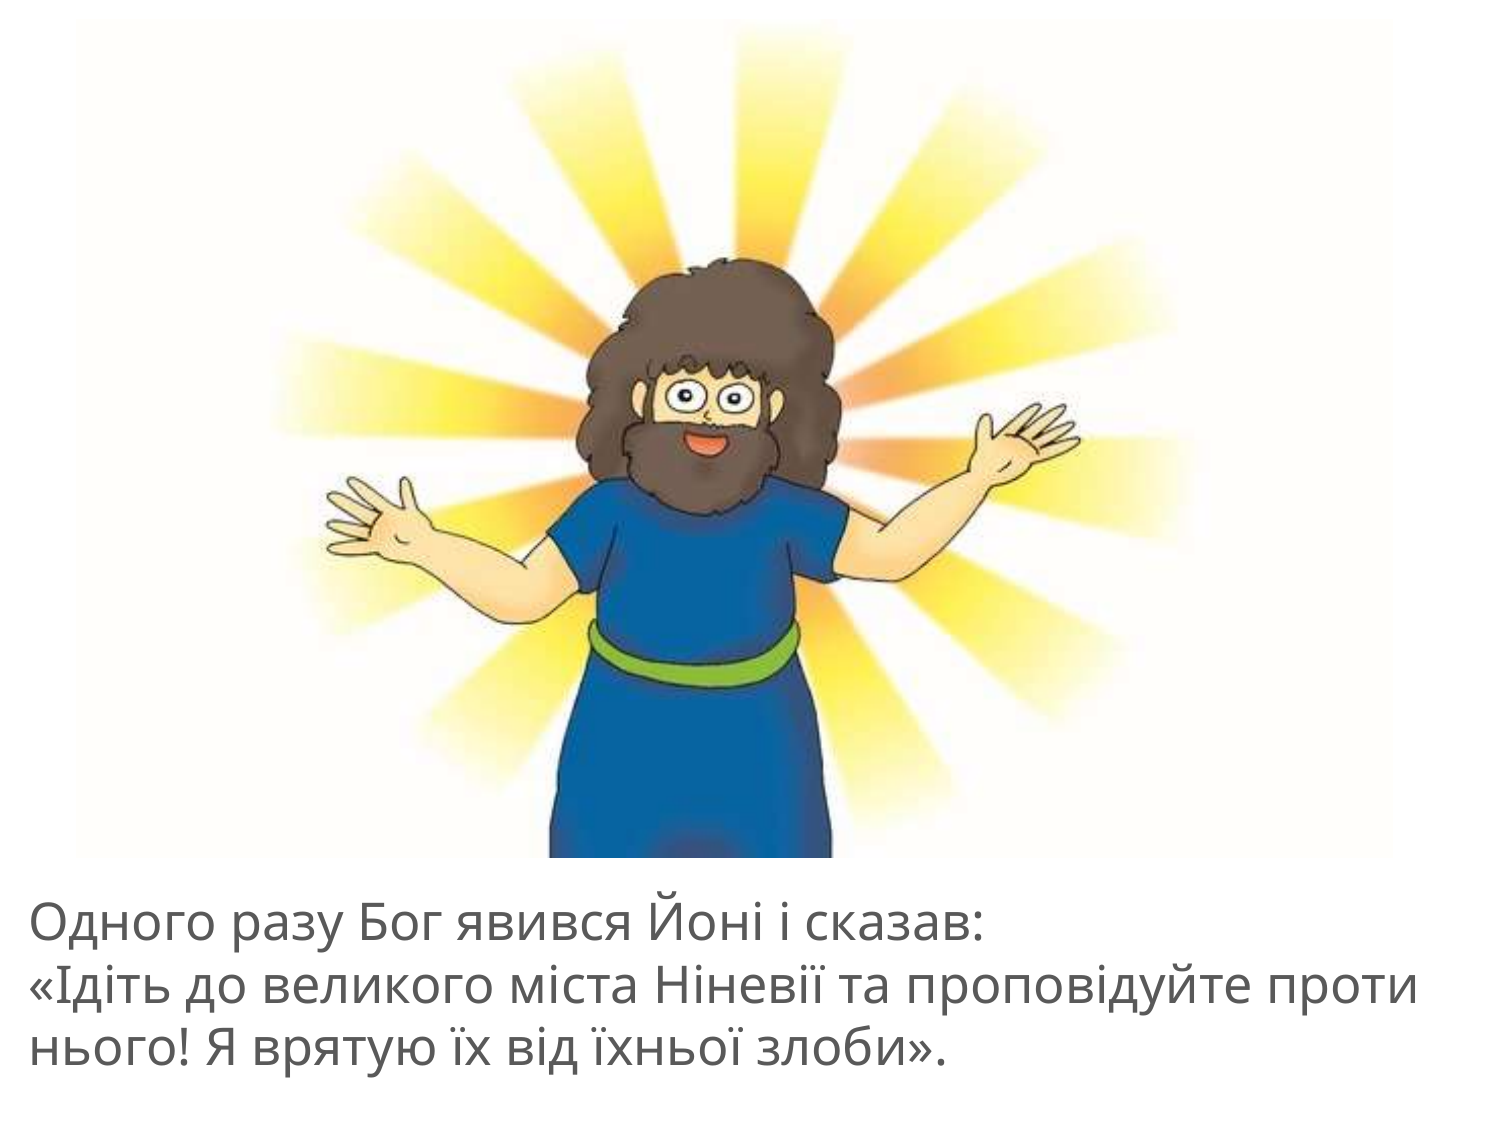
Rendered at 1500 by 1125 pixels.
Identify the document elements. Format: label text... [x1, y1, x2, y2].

text_box Одного разу Бог явився Йоні і сказав: «Ідіть до великого міста Ніневії та проповідуйте проти нього! Я врятую їх від їхньої злоби». [13, 881, 1500, 1084]
picture [76, 18, 1394, 858]
